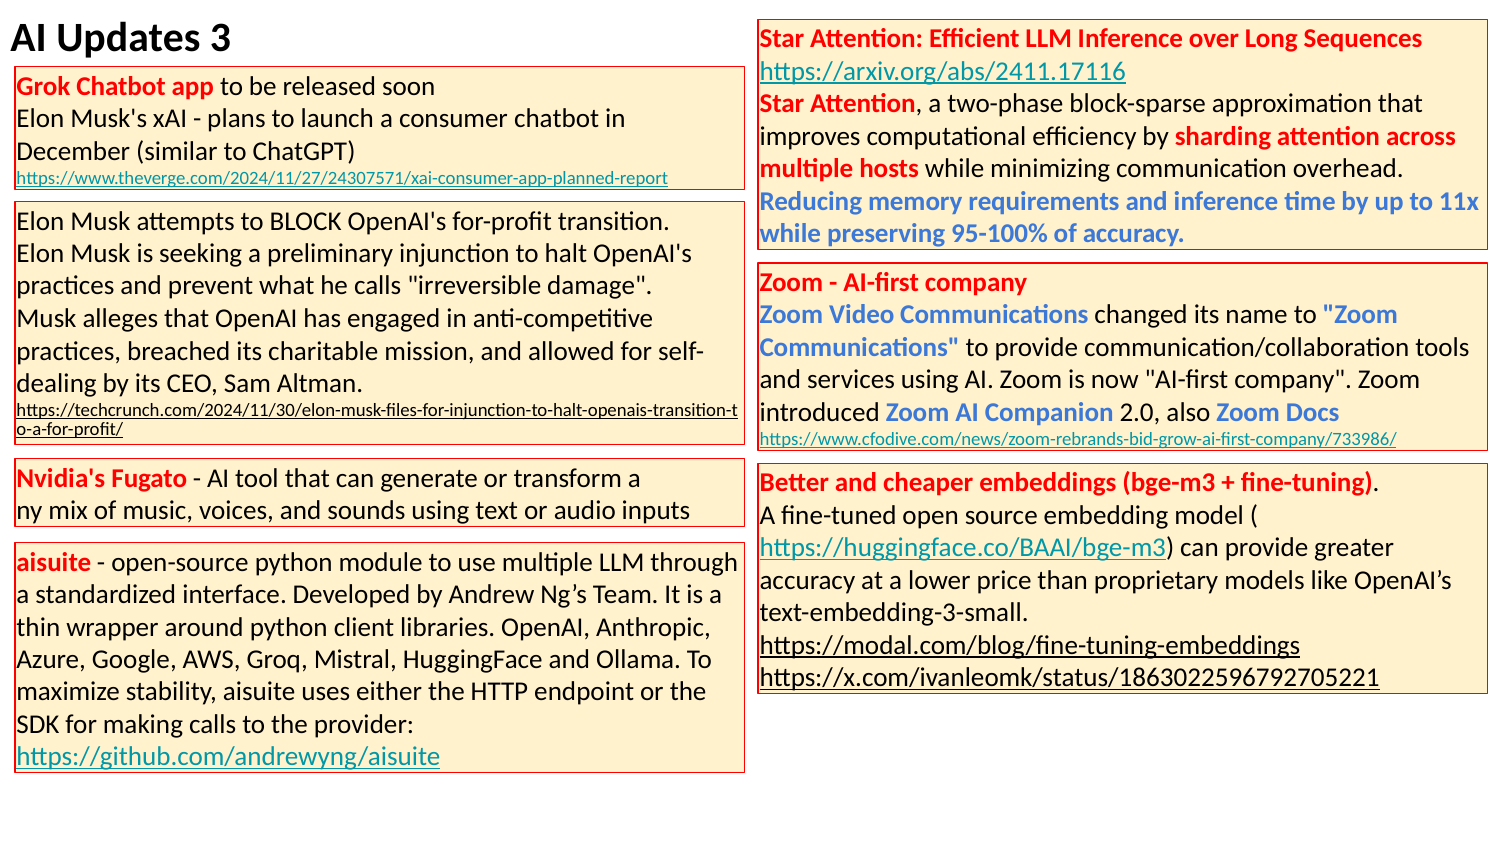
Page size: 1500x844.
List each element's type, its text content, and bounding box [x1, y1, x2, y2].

text_box AI Updates 3 [9, 8, 745, 62]
text_box Star Attention: Efficient LLM Inference over Long Sequences https://arxiv.org/abs/2411.17116 Star Attention, a two-phase block-sparse approximation that improves computational efficiency by sharding attention across multiple hosts while minimizing communication overhead. Reducing memory requirements and inference time by up to 11x while preserving 95-100% of accuracy. [758, 19, 1488, 250]
text_box Zoom - AI-first company Zoom Video Communications changed its name to "Zoom Communications" to provide communication/collaboration tools and services using AI. Zoom is now "AI-first company". Zoom introduced Zoom AI Companion 2.0, also Zoom Docs https://www.cfodive.com/news/zoom-rebrands-bid-grow-ai-first-company/733986/ [758, 262, 1488, 451]
text_box Grok Chatbot app to be released soon Elon Musk's xAI - plans to launch a consumer chatbot in December (similar to ChatGPT) https://www.theverge.com/2024/11/27/24307571/xai-consumer-app-planned-report [15, 66, 745, 190]
text_box Elon Musk attempts to BLOCK OpenAI's for-profit transition. Elon Musk is seeking a preliminary injunction to halt OpenAI's practices and prevent what he calls "irreversible damage". Musk alleges that OpenAI has engaged in anti-competitive practices, breached its charitable mission, and allowed for self-dealing by its CEO, Sam Altman. https://techcrunch.com/2024/11/30/elon-musk-files-for-injunction-to-halt-openais-transition-to-a-for-profit/ [15, 201, 745, 445]
text_box aisuite - open-source python module to use multiple LLM through a standardized interface. Developed by Andrew Ng’s Team. It is a thin wrapper around python client libraries. OpenAI, Anthropic, Azure, Google, AWS, Groq, Mistral, HuggingFace and Ollama. To maximize stability, aisuite uses either the HTTP endpoint or the SDK for making calls to the provider: https://github.com/andrewyng/aisuite [15, 542, 745, 773]
text_box Nvidia's Fugato - AI tool that can generate or transform a ny mix of music, voices, and sounds using text or audio inputs [15, 458, 745, 527]
text_box Better and cheaper embeddings (bge-m3 + fine-tuning). A fine-tuned open source embedding model (https://huggingface.co/BAAI/bge-m3) can provide greater accuracy at a lower price than proprietary models like OpenAI’s text-embedding-3-small. https://modal.com/blog/fine-tuning-embeddings https://x.com/ivanleomk/status/1863022596792705221 [758, 463, 1488, 694]
